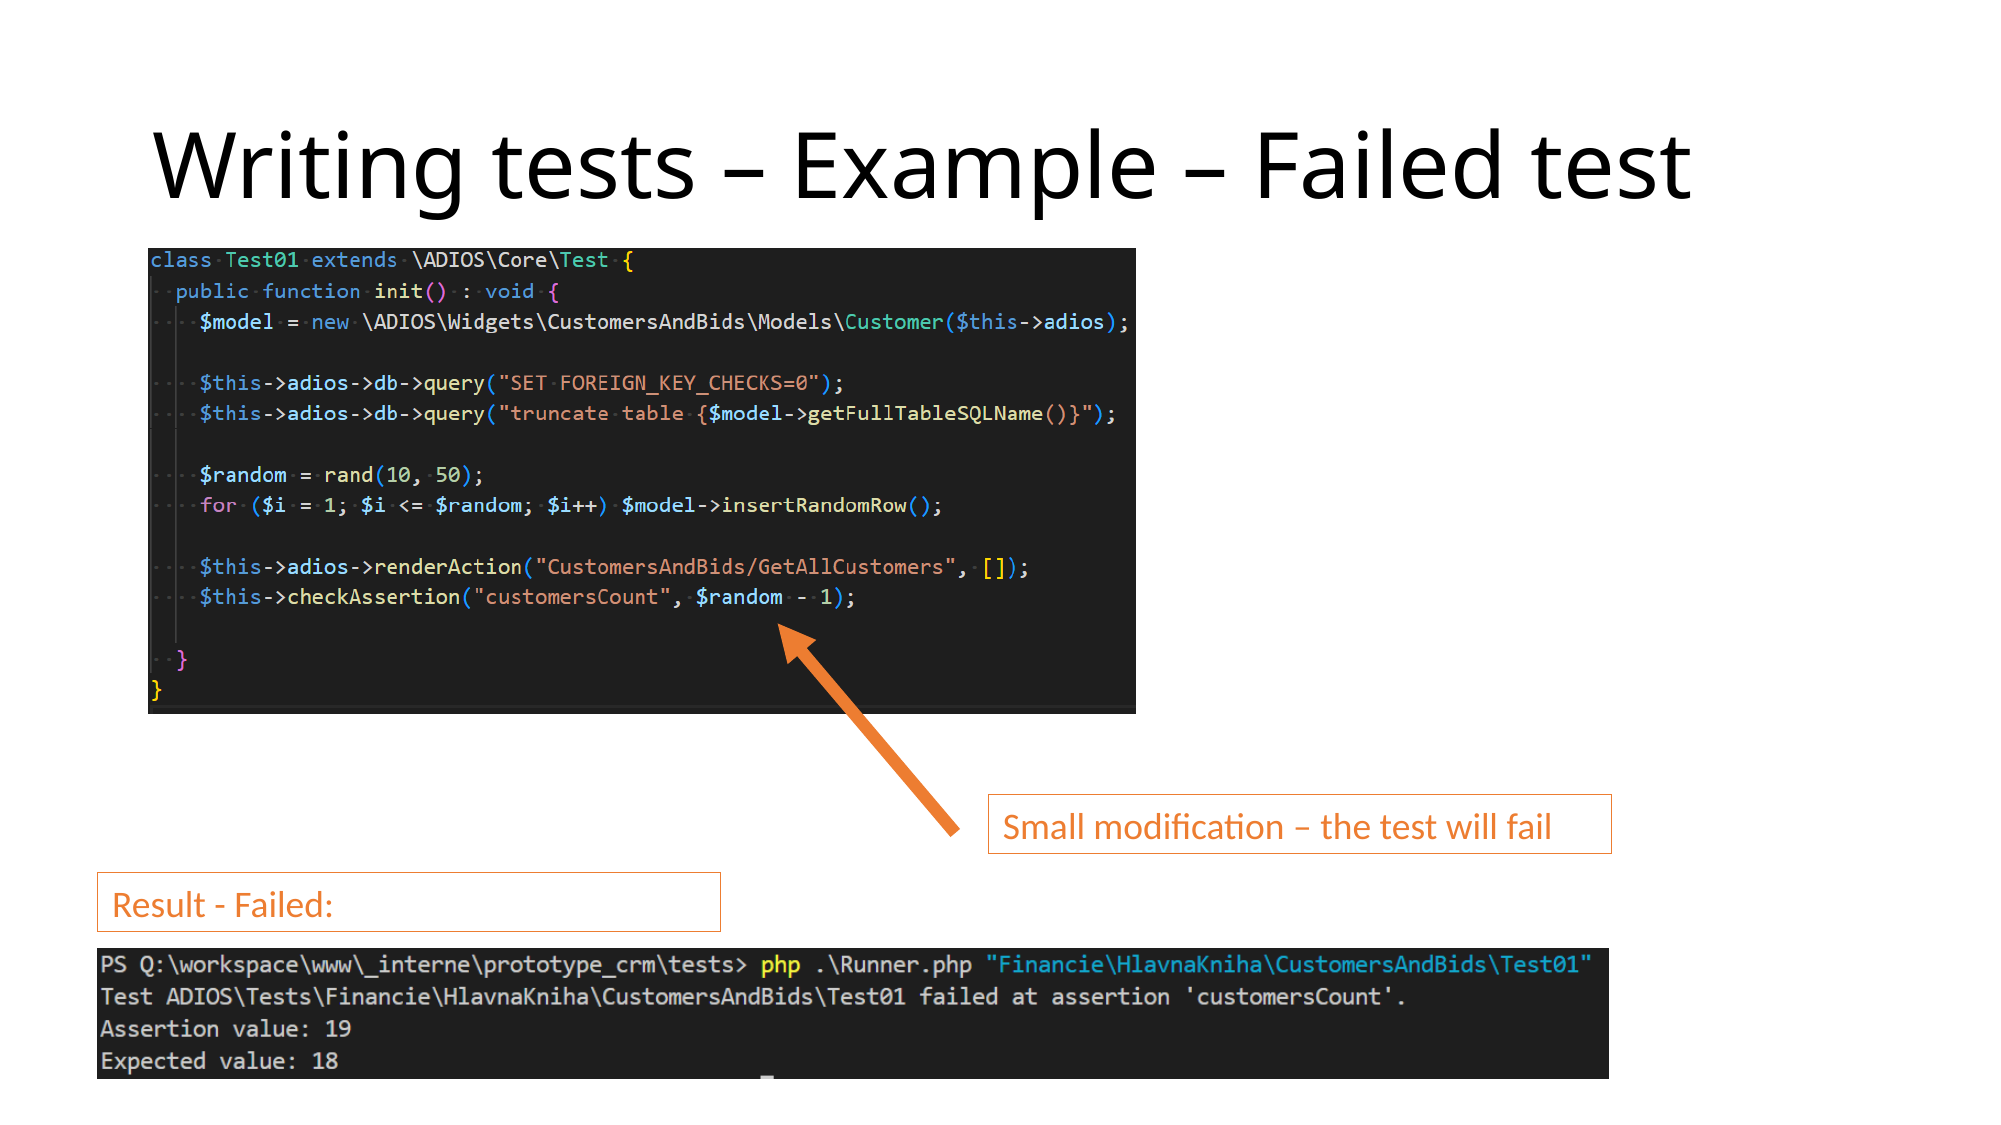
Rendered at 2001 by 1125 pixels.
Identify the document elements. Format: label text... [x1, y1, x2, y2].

title Writing tests – Example – Failed test [137, 59, 1863, 278]
text_box Small modification – the test will fail [988, 794, 1612, 854]
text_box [777, 623, 956, 833]
text_box Result - Failed: [97, 872, 721, 932]
picture [148, 248, 1136, 714]
picture [97, 948, 1609, 1079]
